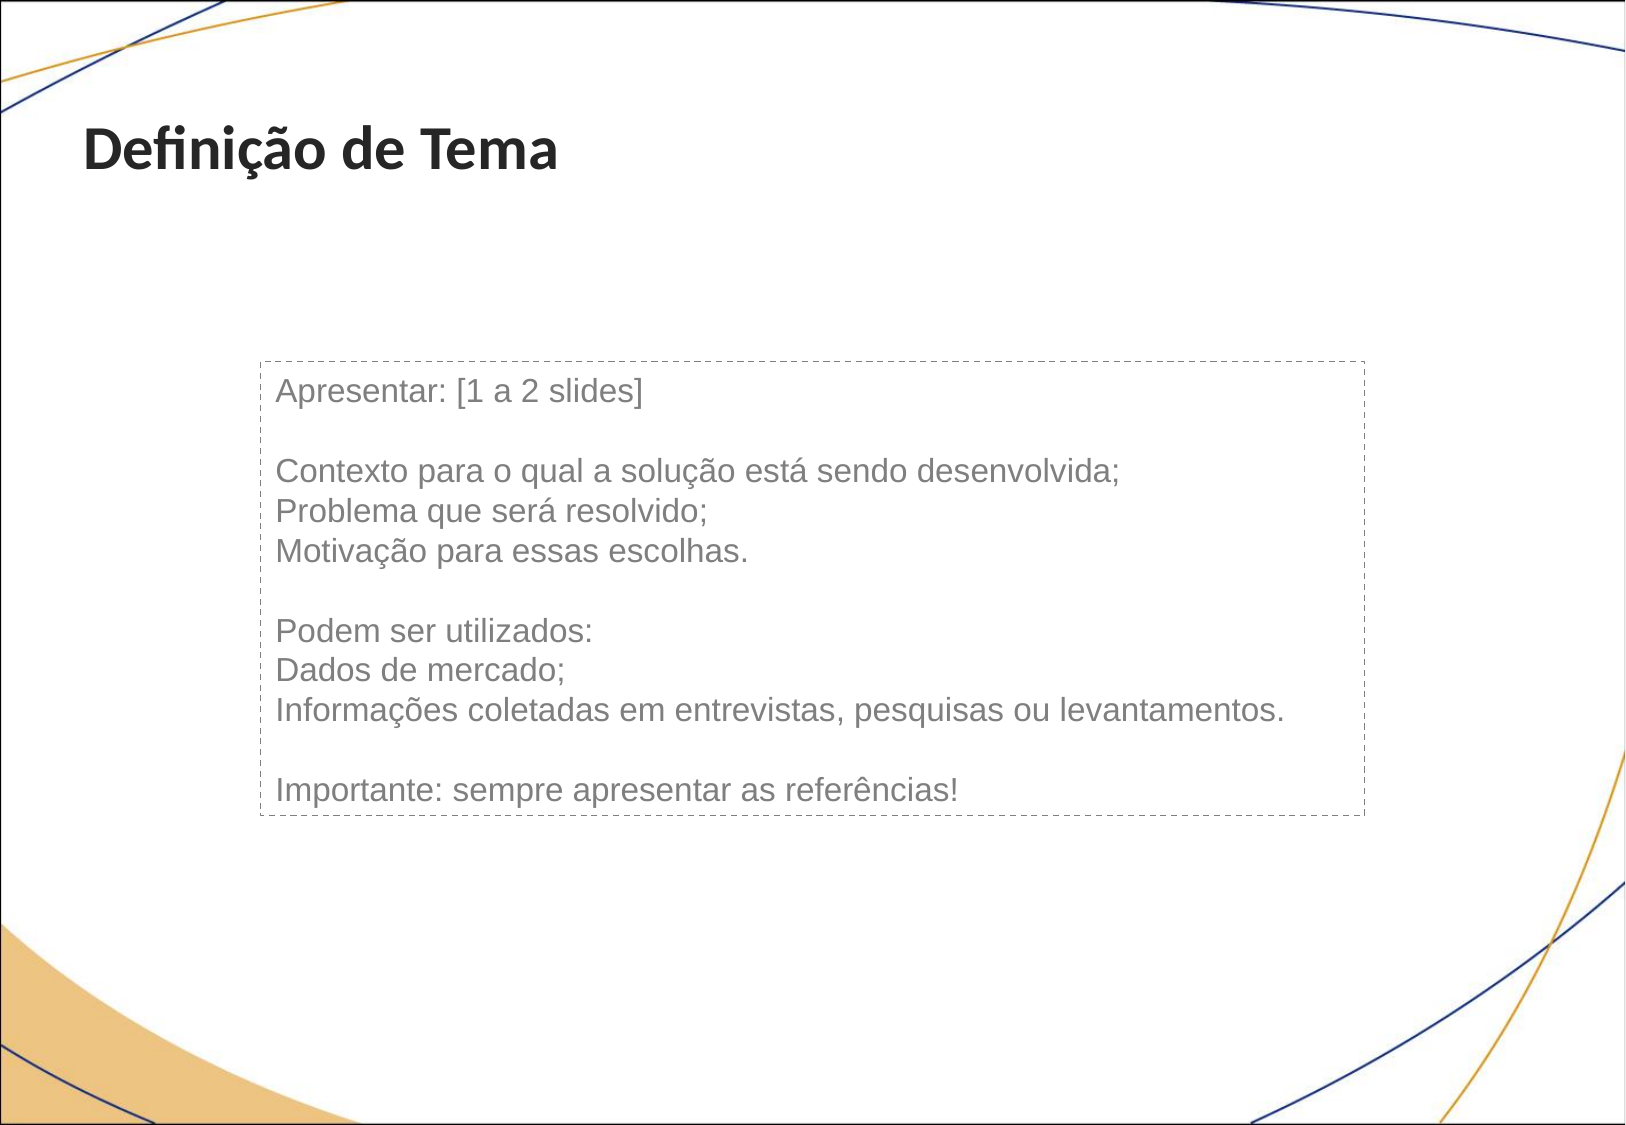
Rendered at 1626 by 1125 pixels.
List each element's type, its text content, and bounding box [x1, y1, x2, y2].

picture [0, 0, 1626, 1125]
title Definição de Tema [68, 23, 1450, 265]
text_box Apresentar: [1 a 2 slides] Contexto para o qual a solução está sendo desenvolvida; Problema que será resolvido; Motivação para essas escolhas. Podem ser utilizados: Dados de mercado; Informações coletadas em entrevistas, pesquisas ou levantamentos. Importante: sempre apresentar as referências! [260, 361, 1365, 816]
